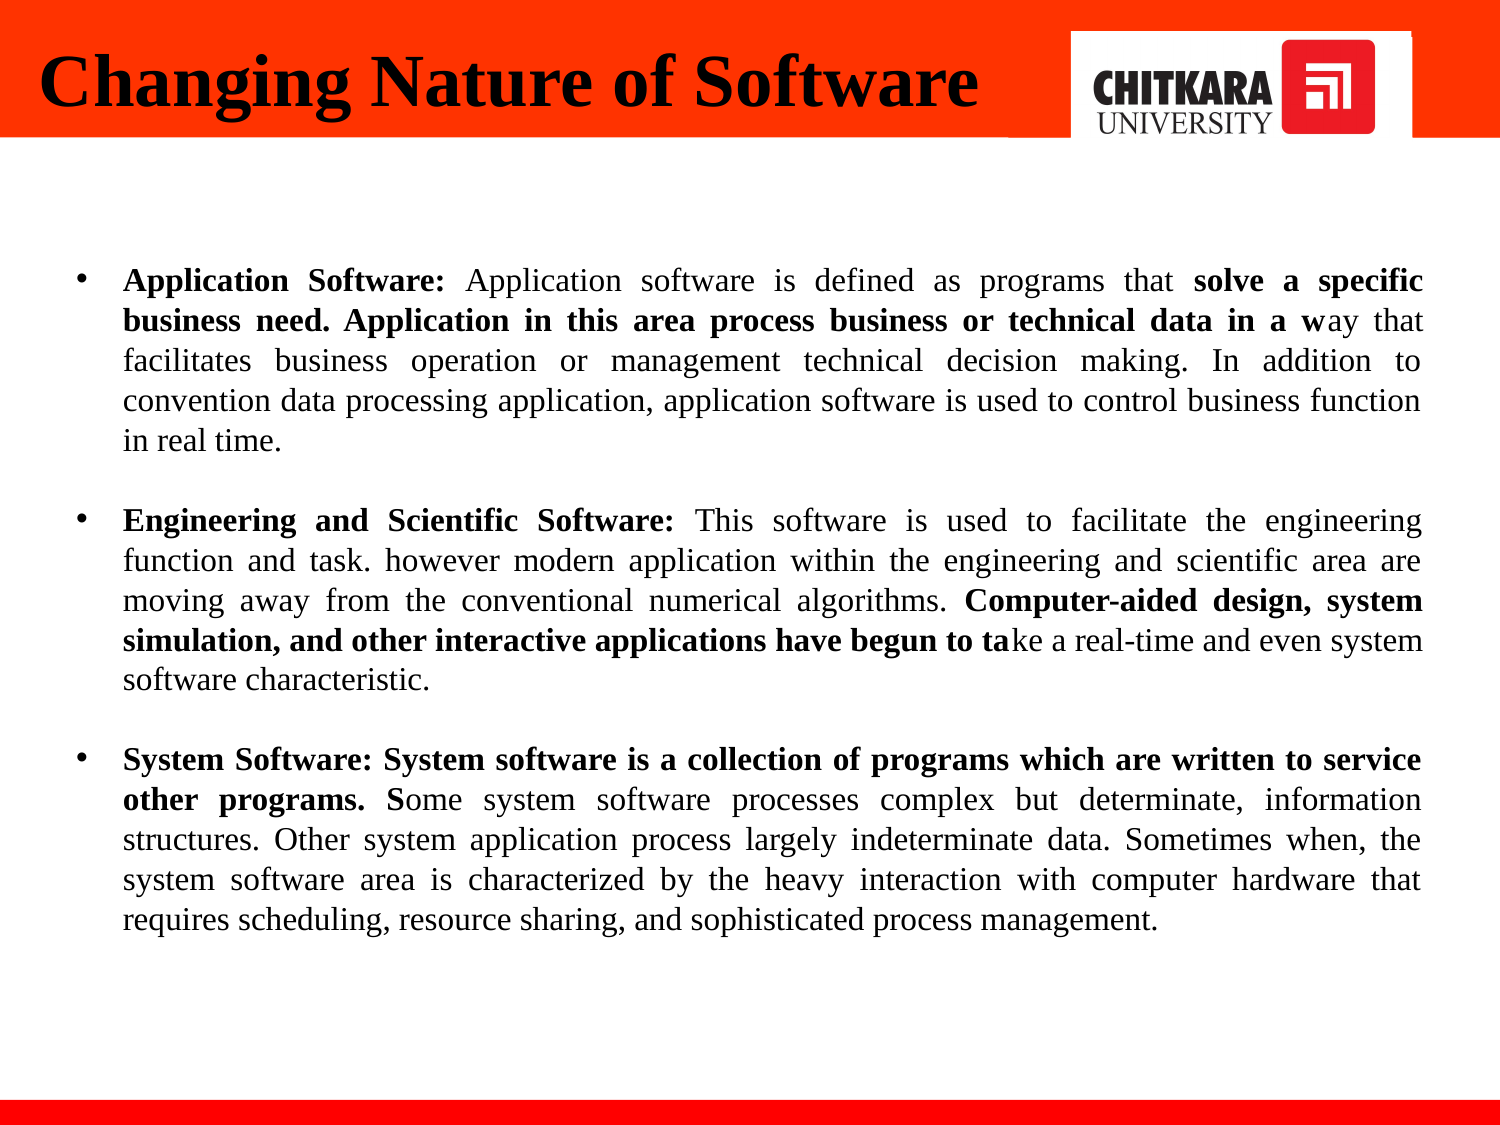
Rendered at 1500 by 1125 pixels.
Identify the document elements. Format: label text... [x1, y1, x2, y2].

text_box Application Software: Application software is defined as programs that solve a specific business need. Application in this area process business or technical data in a way that facilitates business operation or management technical decision making. In addition to convention data processing application, application software is used to control business function in real time. Engineering and Scientific Software: This software is used to facilitate the engineering function and task. however modern application within the engineering and scientific area are moving away from the conventional numerical algorithms. Computer-aided design, system simulation, and other interactive applications have begun to take a real-time and even system software characteristic. System Software: System software is a collection of programs which are written to service other programs. Some system software processes complex but determinate, information structures. Other system application process largely indeterminate data. Sometimes when, the system software area is characterized by the heavy interaction with computer hardware that requires scheduling, resource sharing, and sophisticated process management. [61, 171, 1439, 985]
text_box Changing Nature of Software [24, 23, 1099, 129]
picture [1074, 37, 1390, 138]
